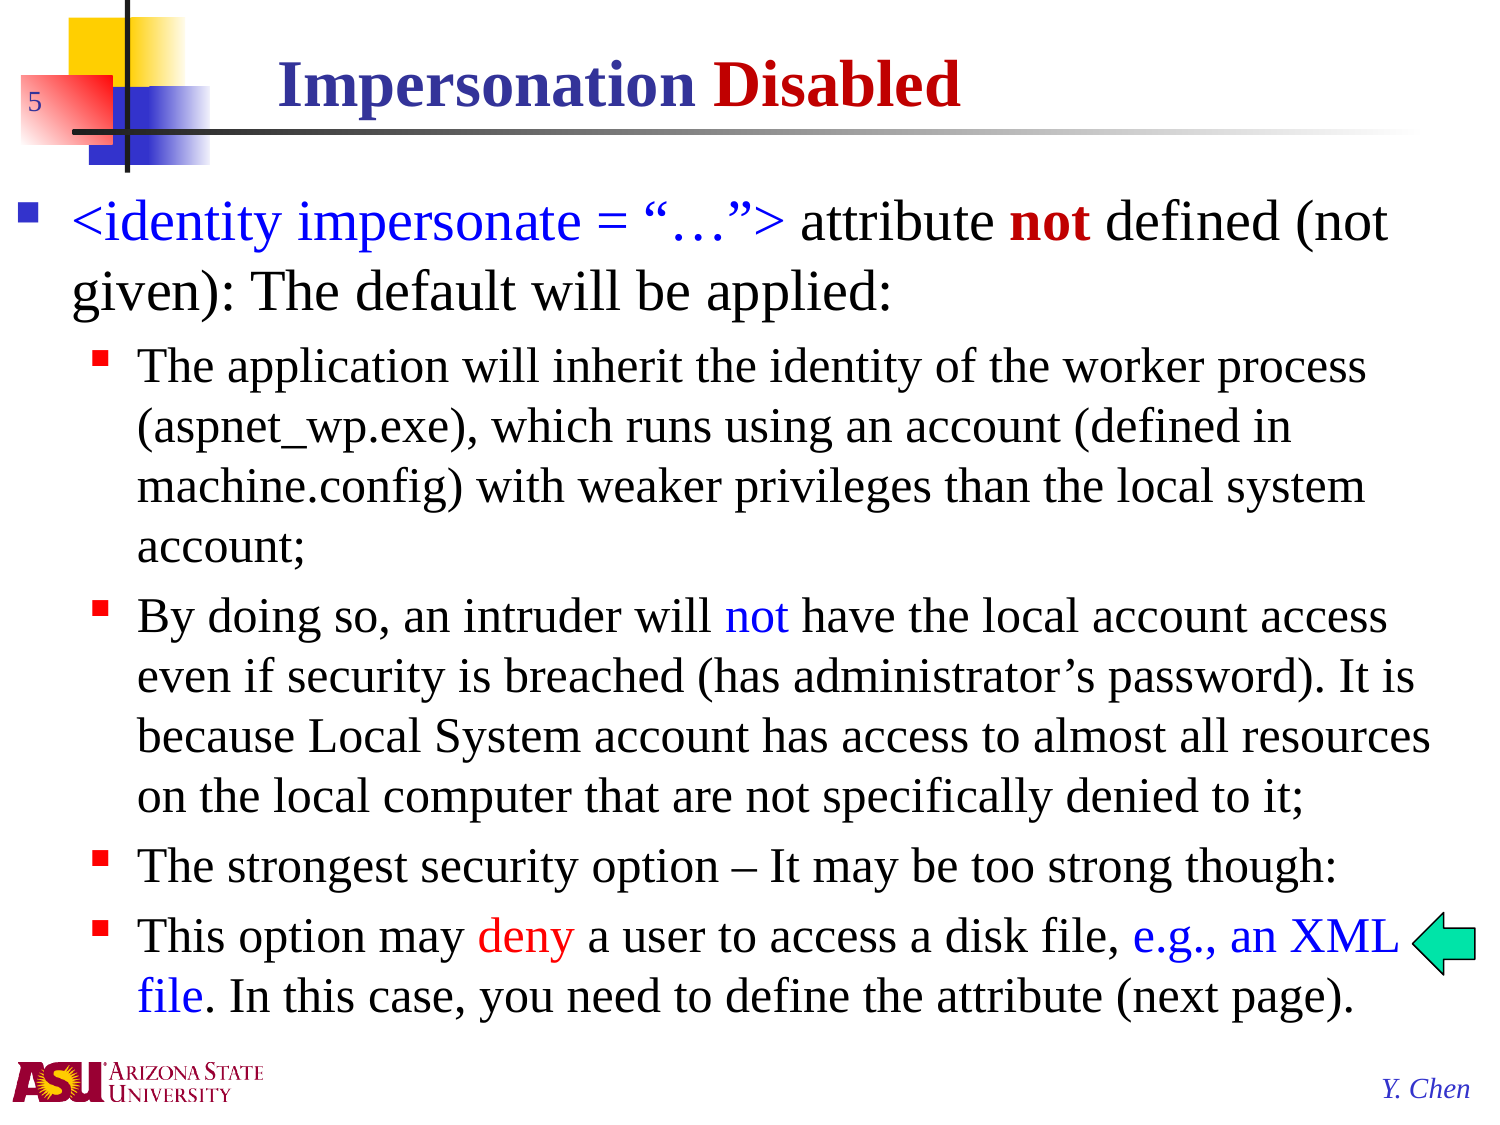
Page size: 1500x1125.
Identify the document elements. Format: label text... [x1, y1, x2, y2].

list <identity impersonate = “…”> attribute not defined (not given): The default will be applied: The application will inherit the identity of the worker process (aspnet_wp.exe), which runs using an account (defined in machine.config) with weaker privileges than the local system account; By doing so, an intruder will not have the local account access even if security is breached (has administrator’s password). It is because Local System account has access to almost all resources on the local computer that are not specifically denied to it; The strongest security option – It may be too strong though: This option may deny a user to access a disk file, e.g., an XML file. In this case, you need to define the attribute (next page). [0, 174, 1475, 1038]
picture [12, 1062, 263, 1102]
text_box [1412, 912, 1475, 975]
slide_number 5 [12, 49, 126, 126]
title Impersonation Disabled [262, 24, 1488, 128]
